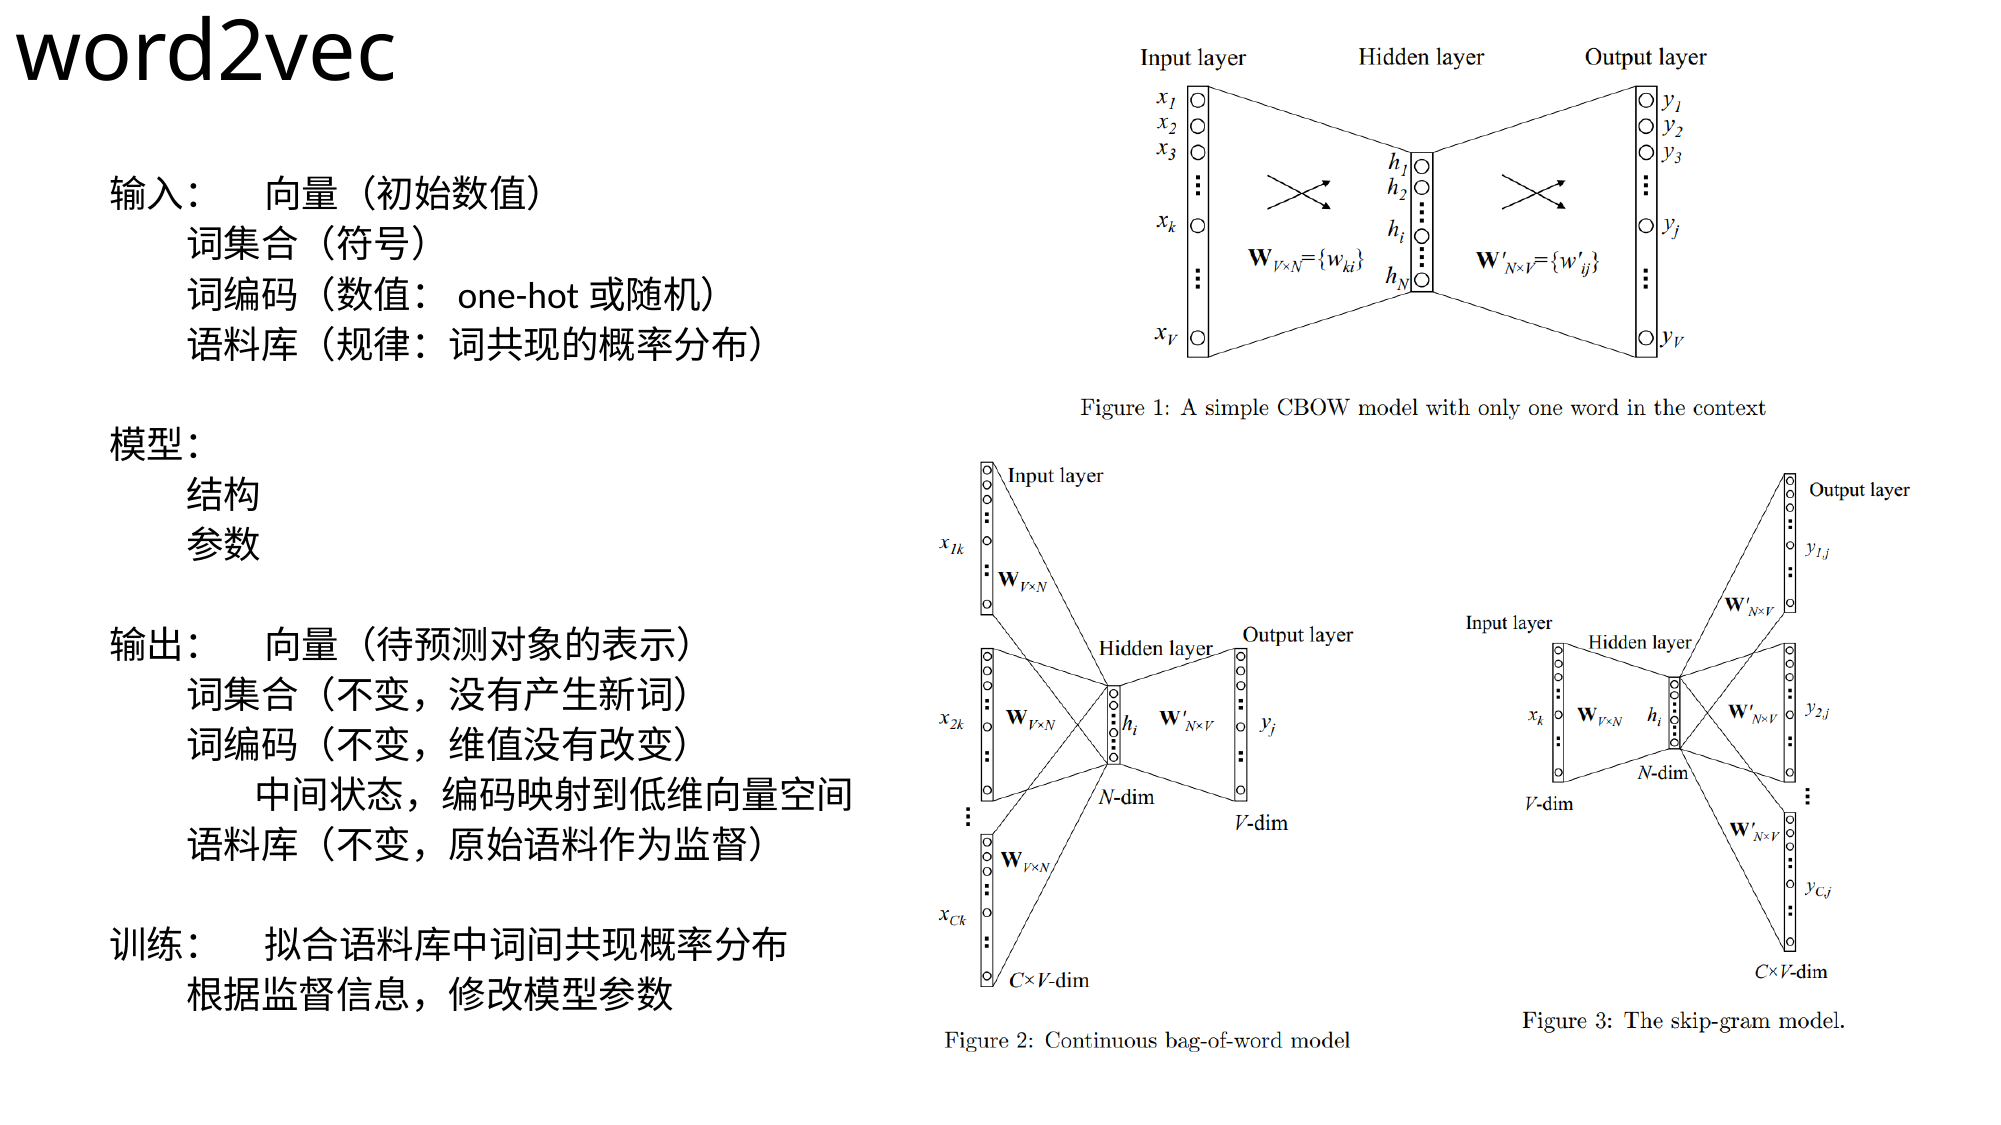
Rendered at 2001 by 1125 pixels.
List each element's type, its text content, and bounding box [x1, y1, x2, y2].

text_box 输入： 向量（初始数值） 词集合（符号） 词编码（数值：one-hot或随机） 语料库（规律：词共现的概率分布） 模型： 结构 参数 输出： 向量（待预测对象的表示） 词集合（不变，没有产生新词） 词编码（不变，维值没有改变） 中间状态，编码映射到低维向量空间 语料库（不变，原始语料作为监督） 训练： 拟合语料库中词间共现概率分布 根据监督信息，修改模型参数 [94, 158, 915, 1024]
picture [1059, 35, 1780, 424]
picture [1453, 449, 1920, 1056]
title word2vec [0, 0, 2000, 107]
picture [915, 449, 1362, 1061]
